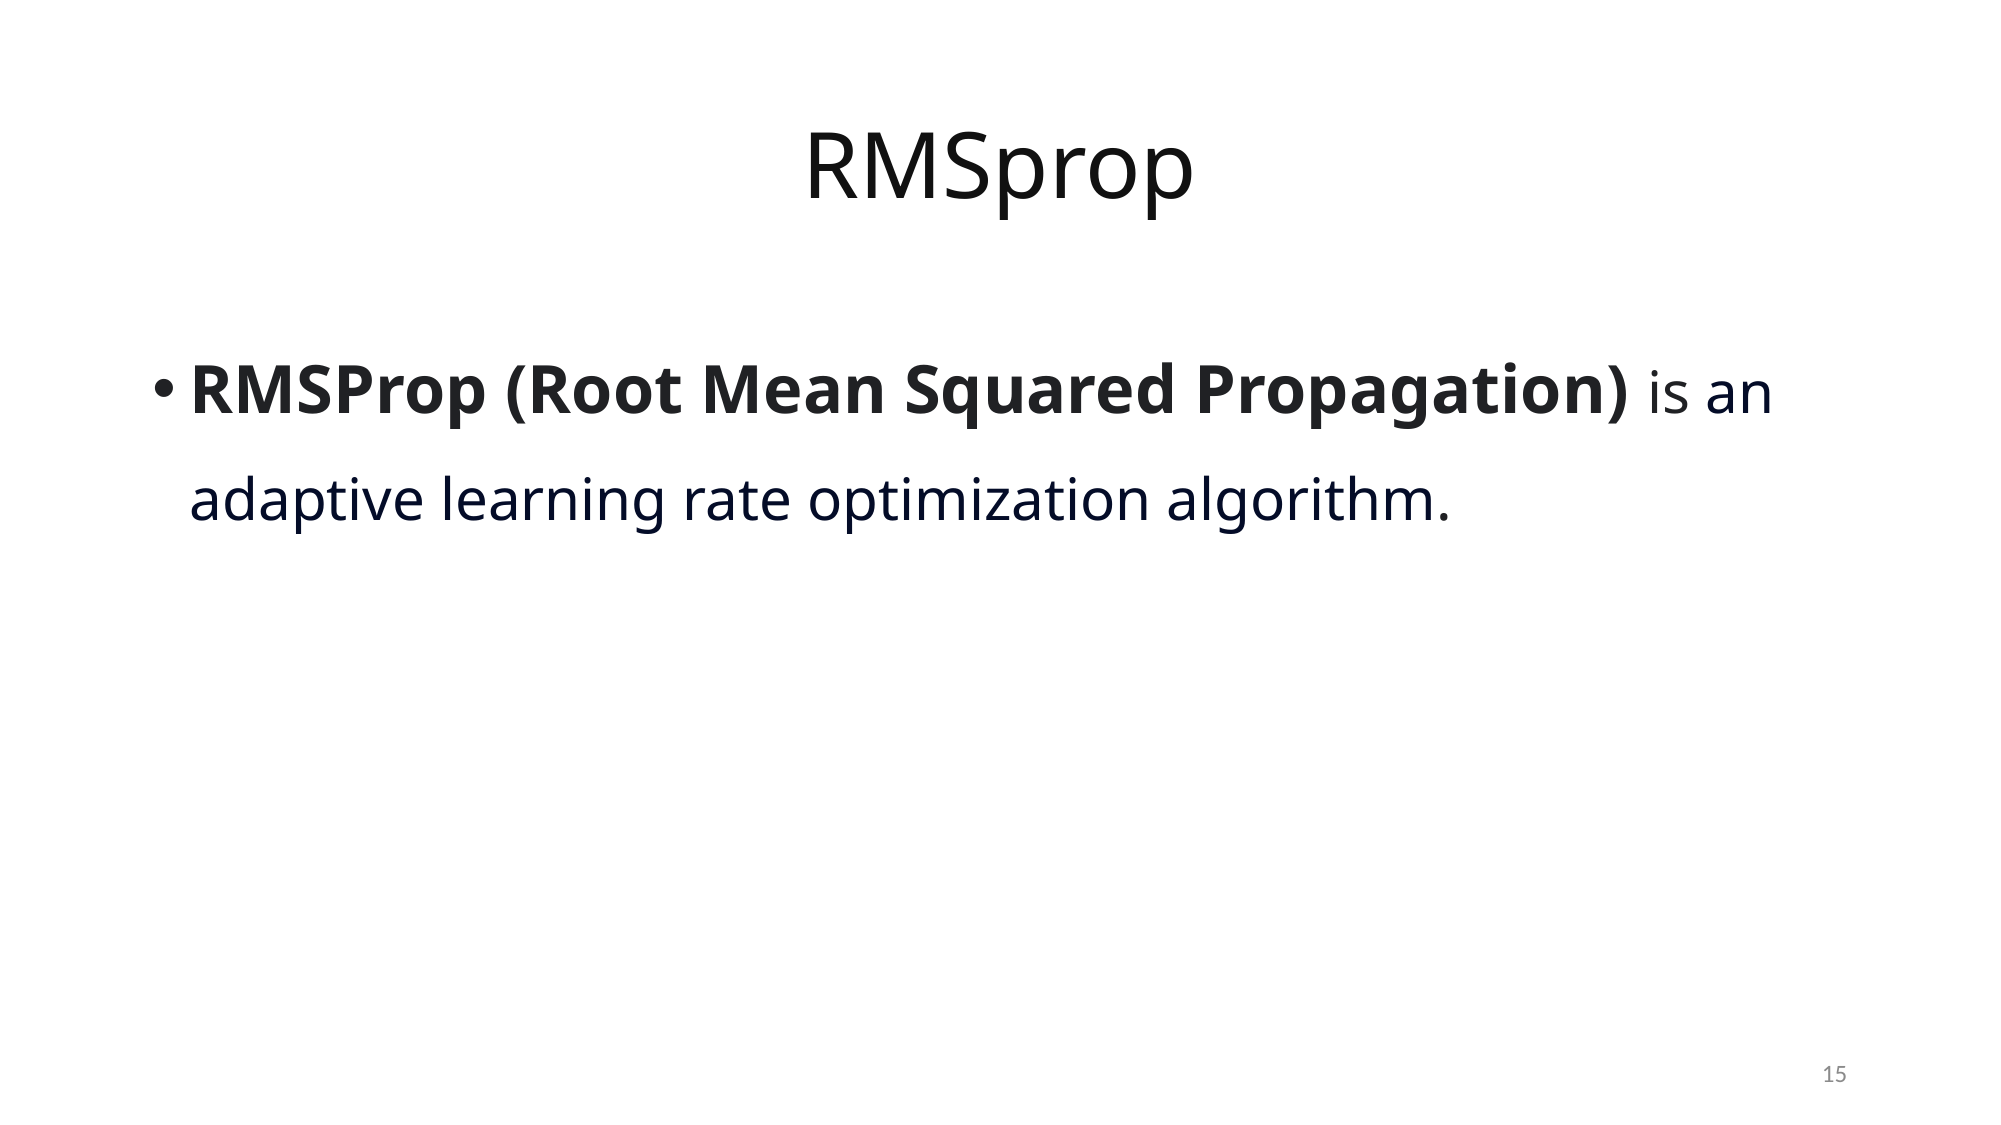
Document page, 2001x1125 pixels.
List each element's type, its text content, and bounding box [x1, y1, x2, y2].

list RMSProp (Root Mean Squared Propagation) is an adaptive learning rate optimization algorithm. [137, 299, 1863, 631]
slide_number 15 [1412, 1042, 1863, 1103]
title RMSprop [137, 59, 1863, 278]
